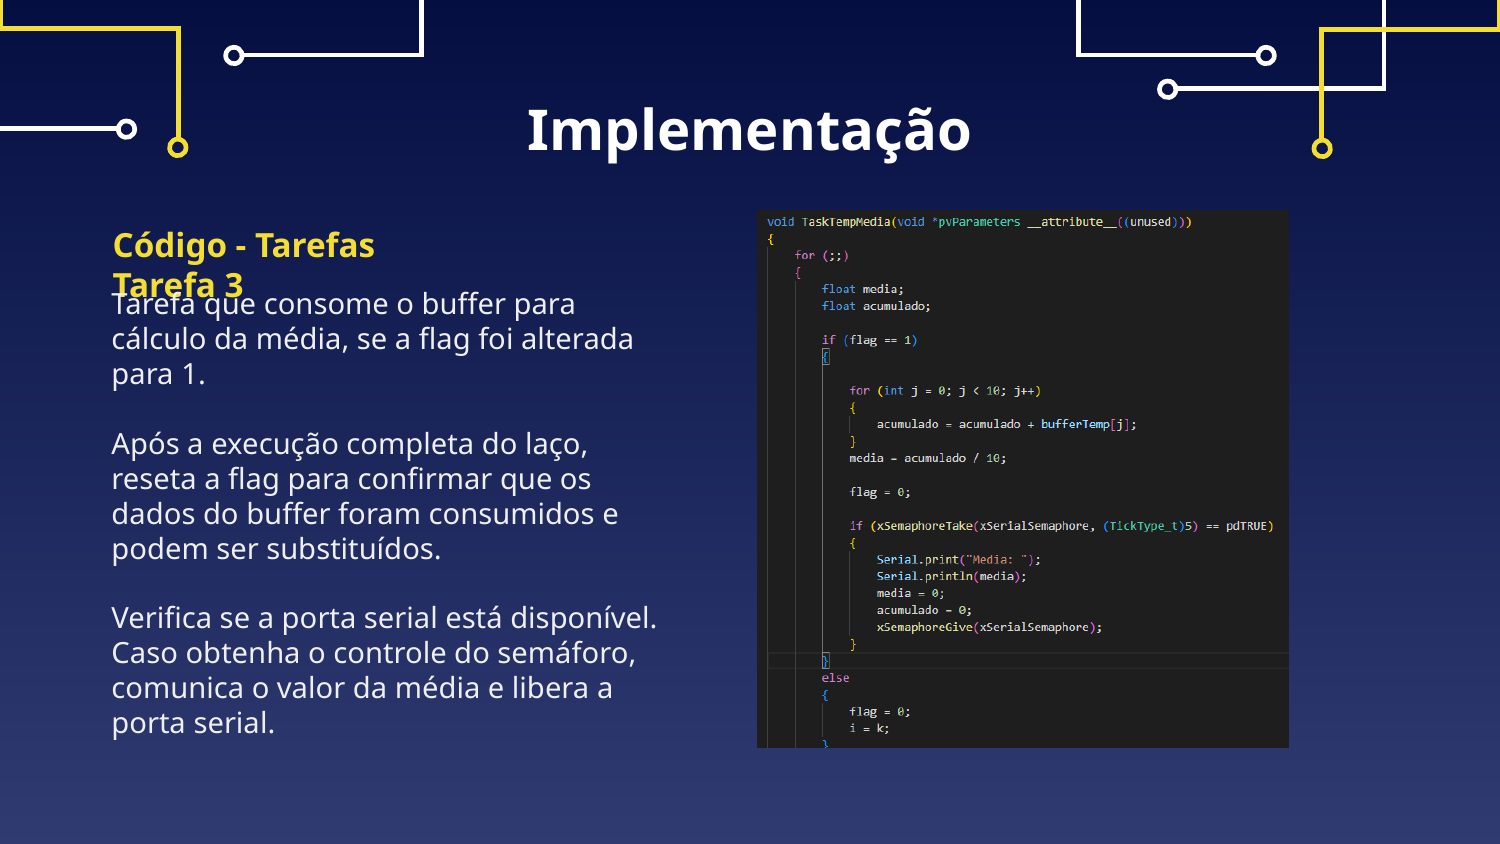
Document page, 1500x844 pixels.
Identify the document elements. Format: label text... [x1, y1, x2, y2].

list Tarefa que consome o buffer para cálculo da média, se a flag foi alterada para 1. Após a execução completa do laço, reseta a flag para confirmar que os dados do buffer foram consumidos e podem ser substituídos. Verifica se a porta serial está disponível. Caso obtenha o controle do semáforo, comunica o valor da média e libera a porta serial. [21, 321, 681, 769]
title Implementação [267, 88, 1233, 167]
list Código - Tarefas Tarefa 3 [97, 97, 920, 546]
picture [757, 210, 1289, 748]
